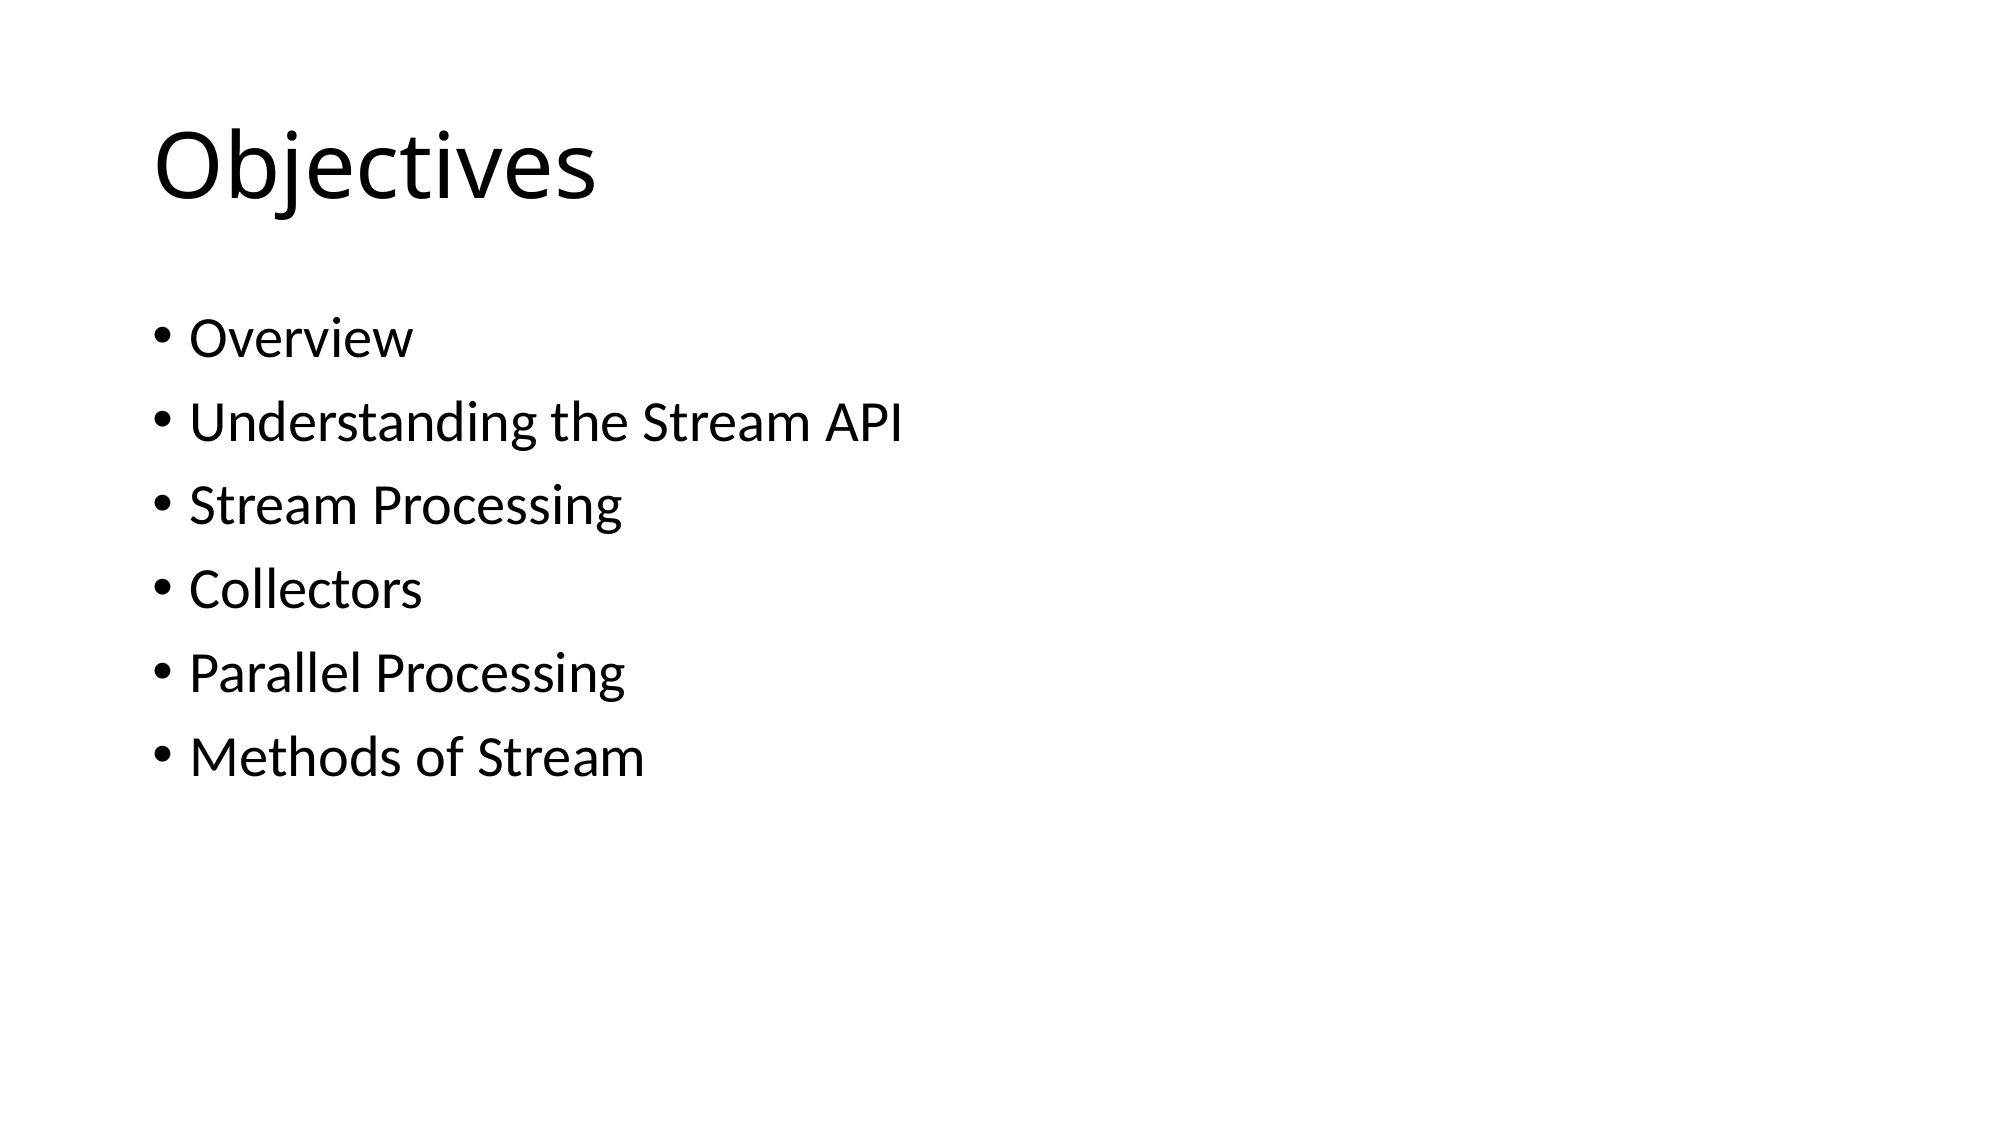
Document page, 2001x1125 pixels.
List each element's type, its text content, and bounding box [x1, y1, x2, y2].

list Overview Understanding the Stream API Stream Processing Collectors Parallel Processing Methods of Stream [137, 299, 1863, 1014]
title Objectives [137, 59, 1863, 278]
